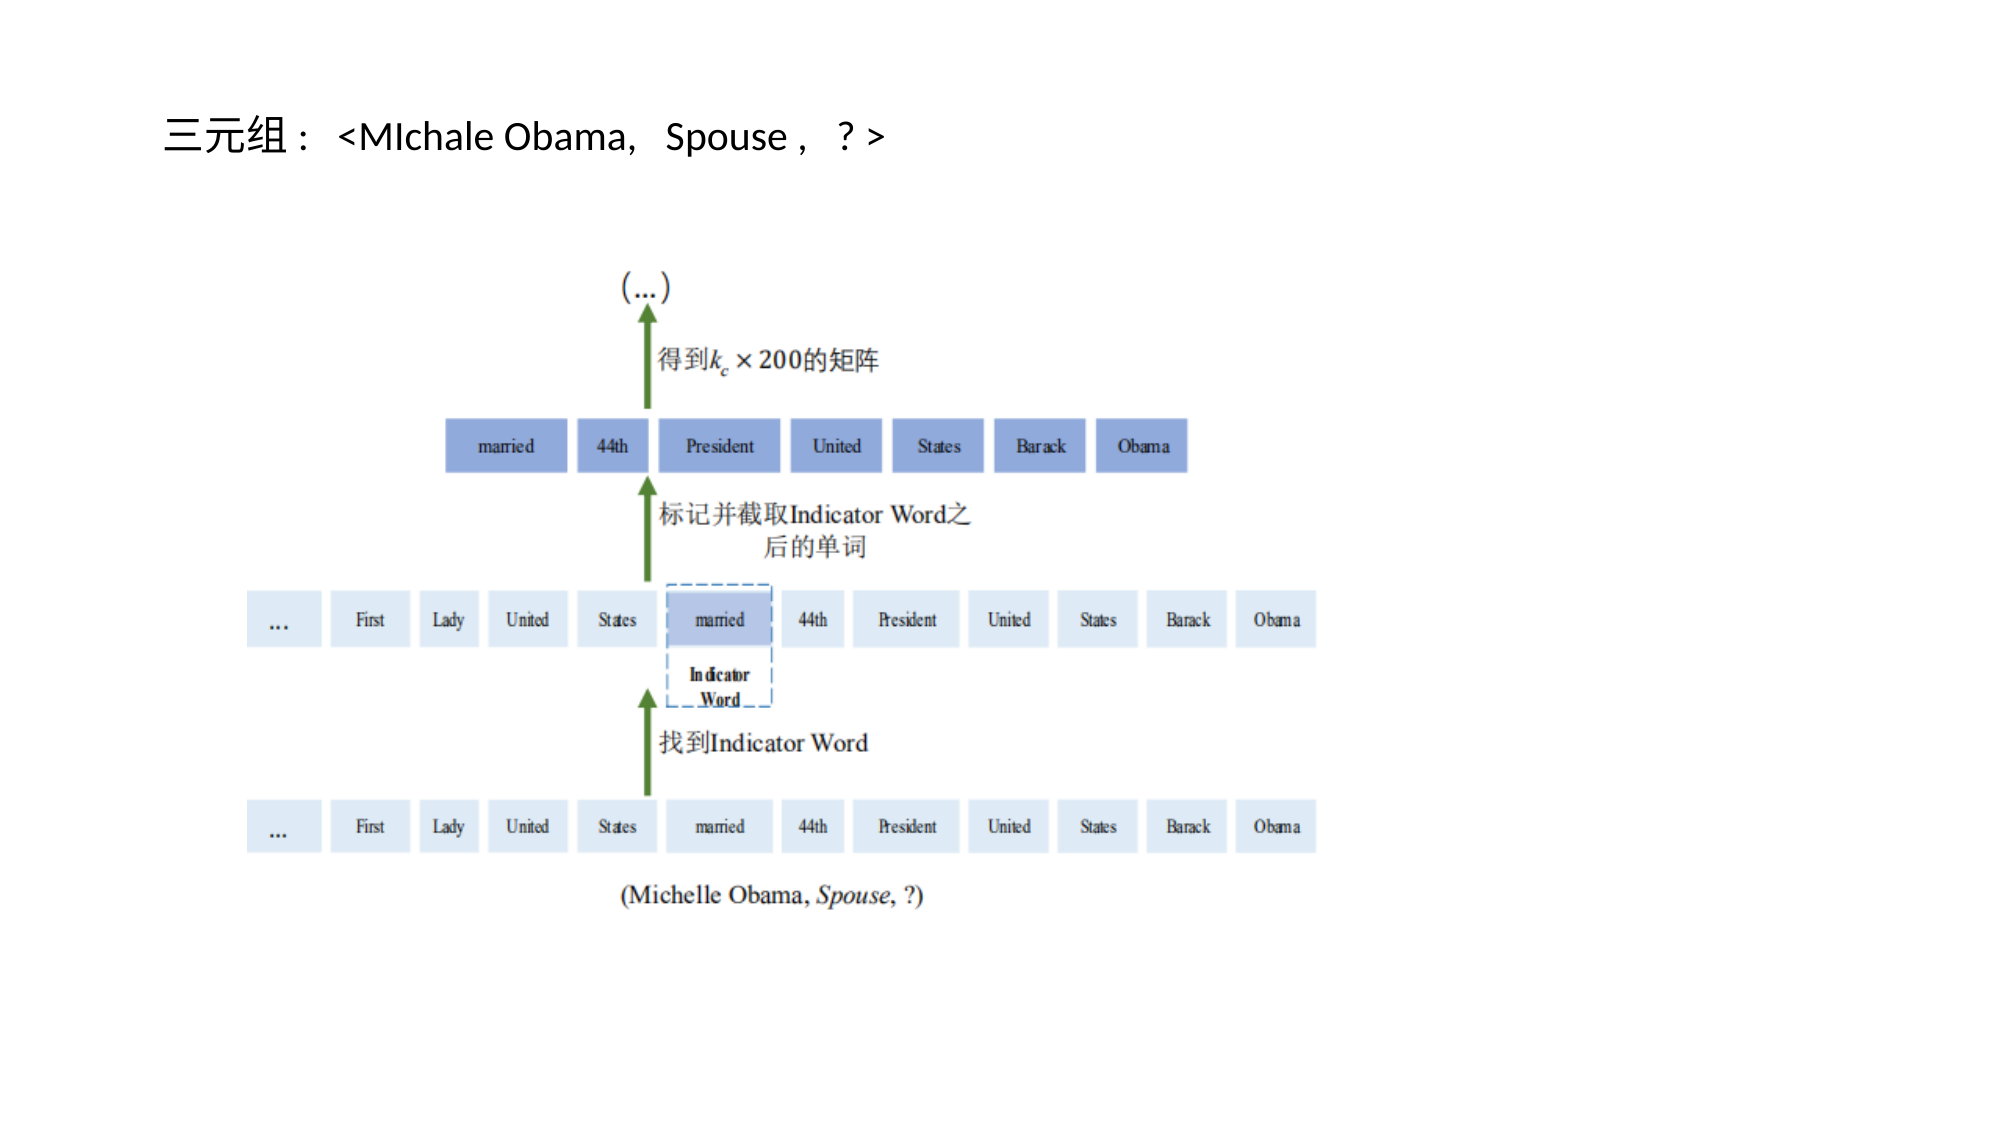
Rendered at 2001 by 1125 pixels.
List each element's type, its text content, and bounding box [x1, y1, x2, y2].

picture [247, 237, 1364, 927]
text_box 三元组: <MIchale Obama, Spouse , ? > [147, 101, 1569, 167]
